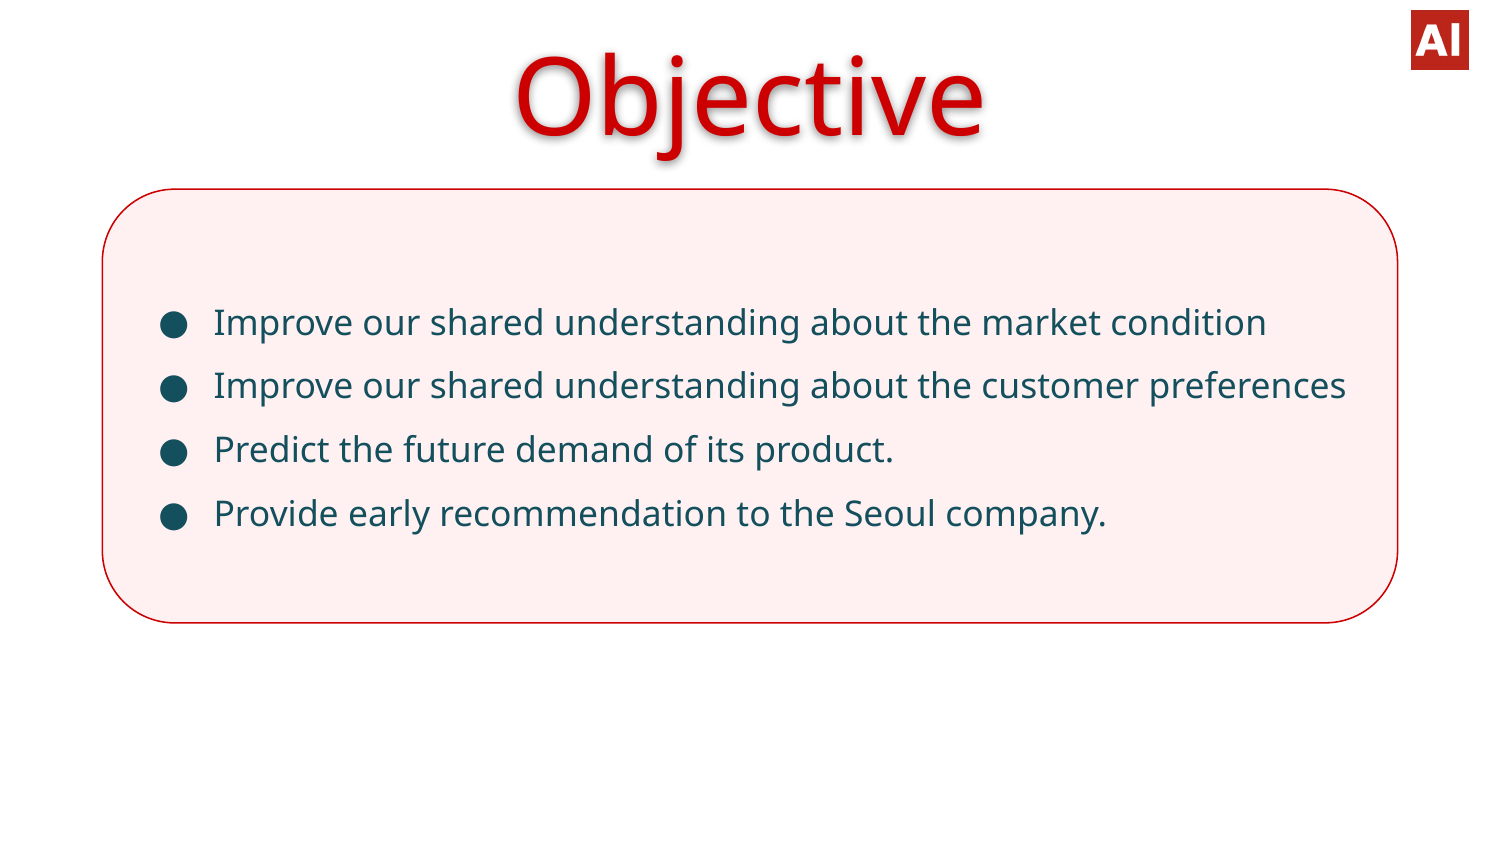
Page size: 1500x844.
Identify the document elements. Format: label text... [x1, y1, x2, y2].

title [51, 171, 1449, 705]
text_box Improve our shared understanding about the market condition Improve our shared understanding about the customer preferences Predict the future demand of its product. Provide early recommendation to the Seoul company. [102, 189, 1398, 623]
picture [1411, 10, 1469, 70]
text_box Objective [51, 23, 1449, 162]
